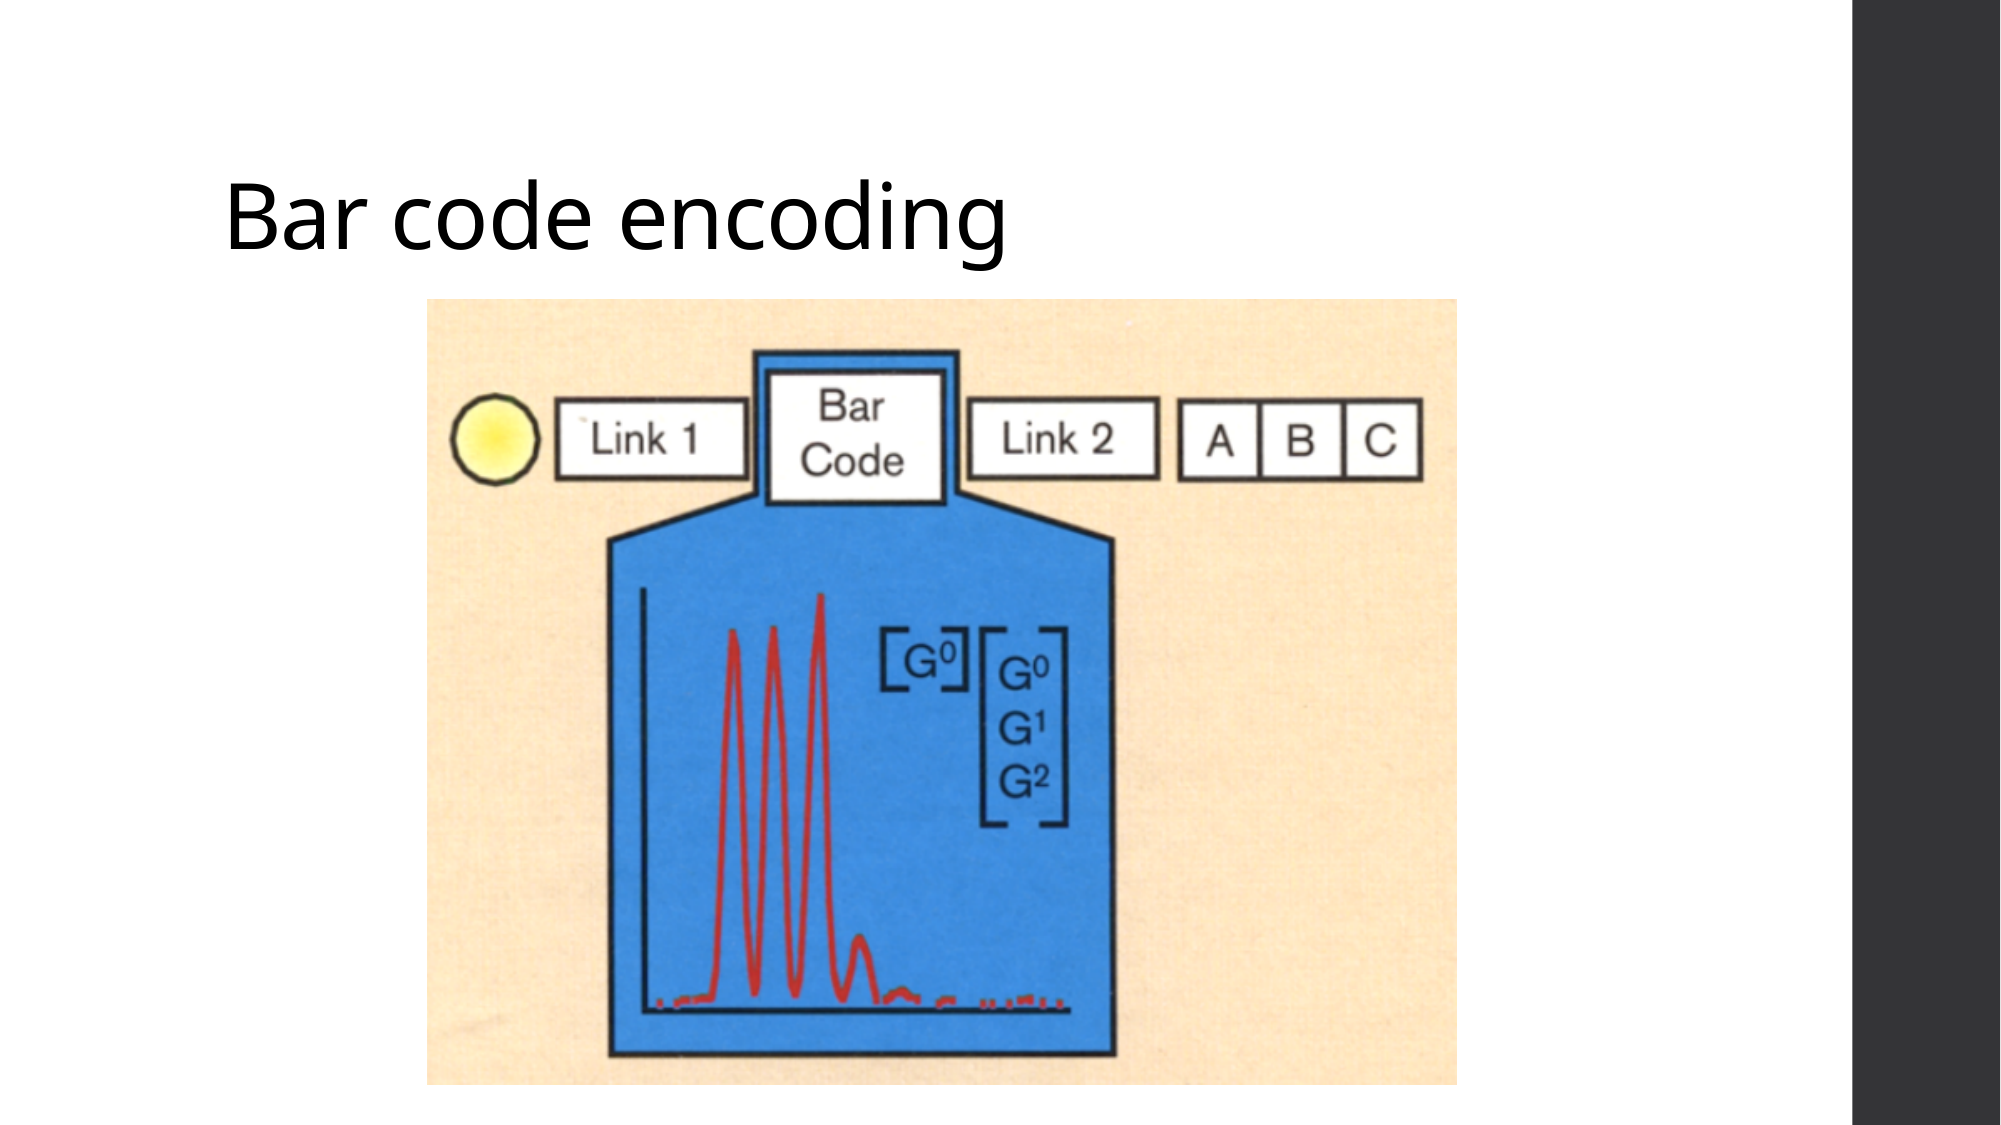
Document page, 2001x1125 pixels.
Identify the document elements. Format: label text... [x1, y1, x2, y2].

title Bar code encoding [206, 60, 1797, 278]
picture [426, 299, 1458, 1085]
